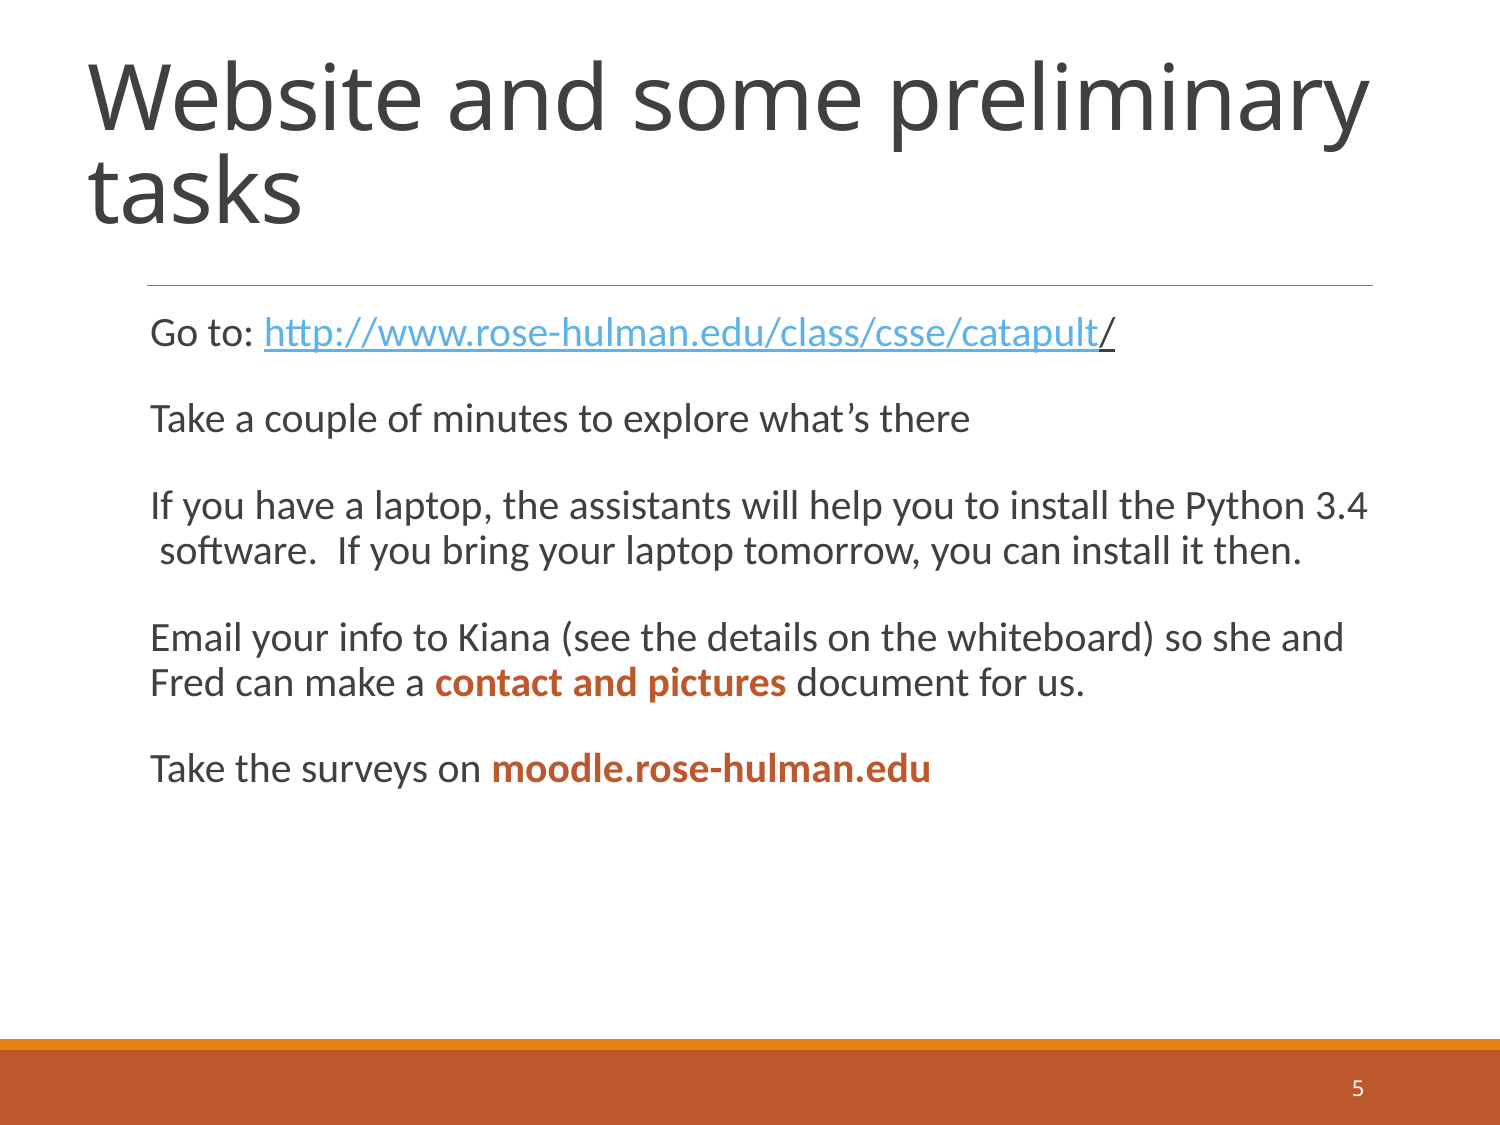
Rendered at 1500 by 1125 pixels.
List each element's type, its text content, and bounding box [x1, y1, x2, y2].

slide_number 5 [1218, 1059, 1380, 1120]
title Website and some preliminary tasks [72, 11, 1435, 250]
list Go to: http://www.rose-hulman.edu/class/csse/catapult/ Take a couple of minutes to explore what’s there If you have a laptop, the assistants will help you to install the Python 3.4 software. If you bring your laptop tomorrow, you can install it then. Email your info to Kiana (see the details on the whiteboard) so she and Fred can make a contact and pictures document for us. Take the surveys on moodle.rose-hulman.edu [135, 302, 1373, 963]
